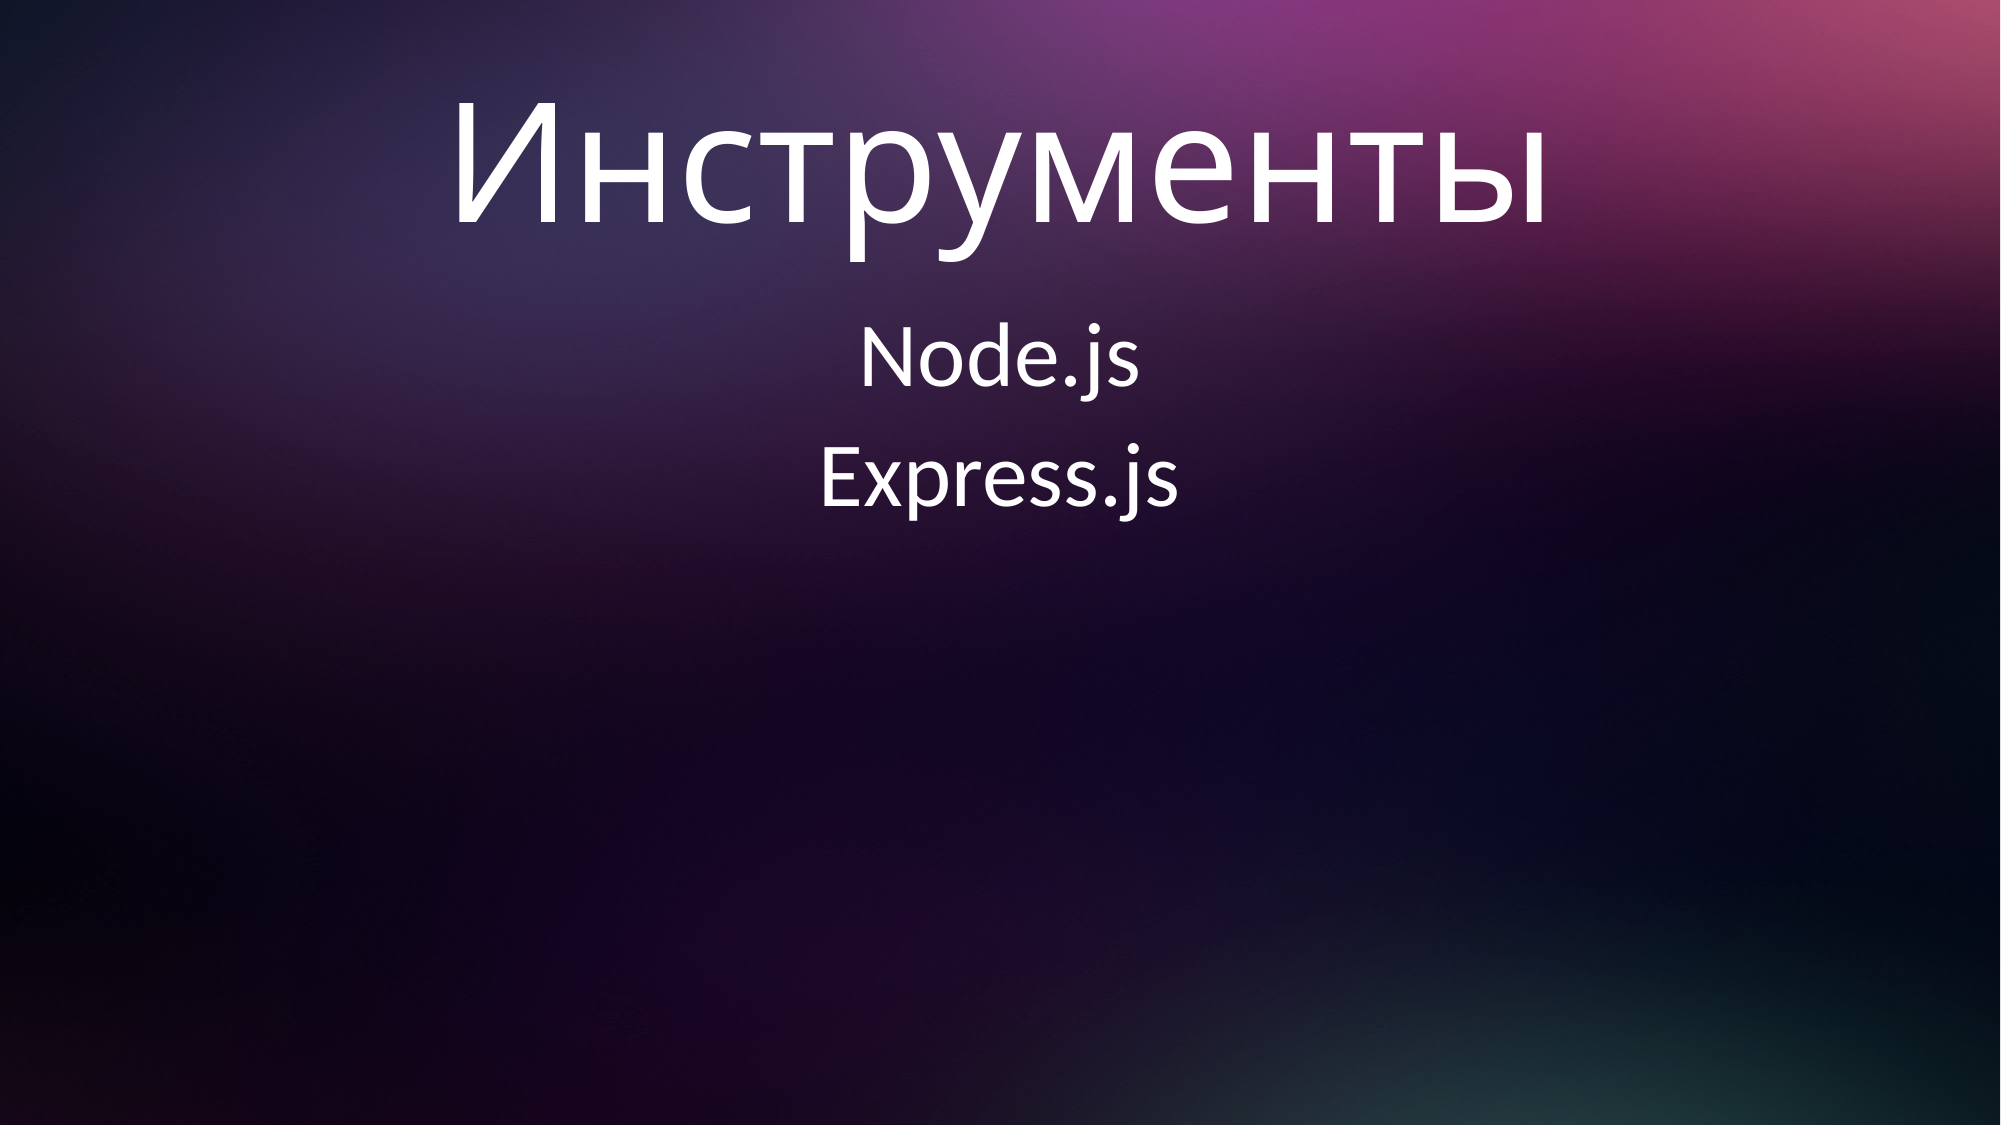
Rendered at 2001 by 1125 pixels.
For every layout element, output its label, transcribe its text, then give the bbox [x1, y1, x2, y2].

picture [0, 0, 2001, 1125]
list Node.js Express.js [137, 299, 1863, 1014]
title Инструменты [137, 59, 1863, 278]
